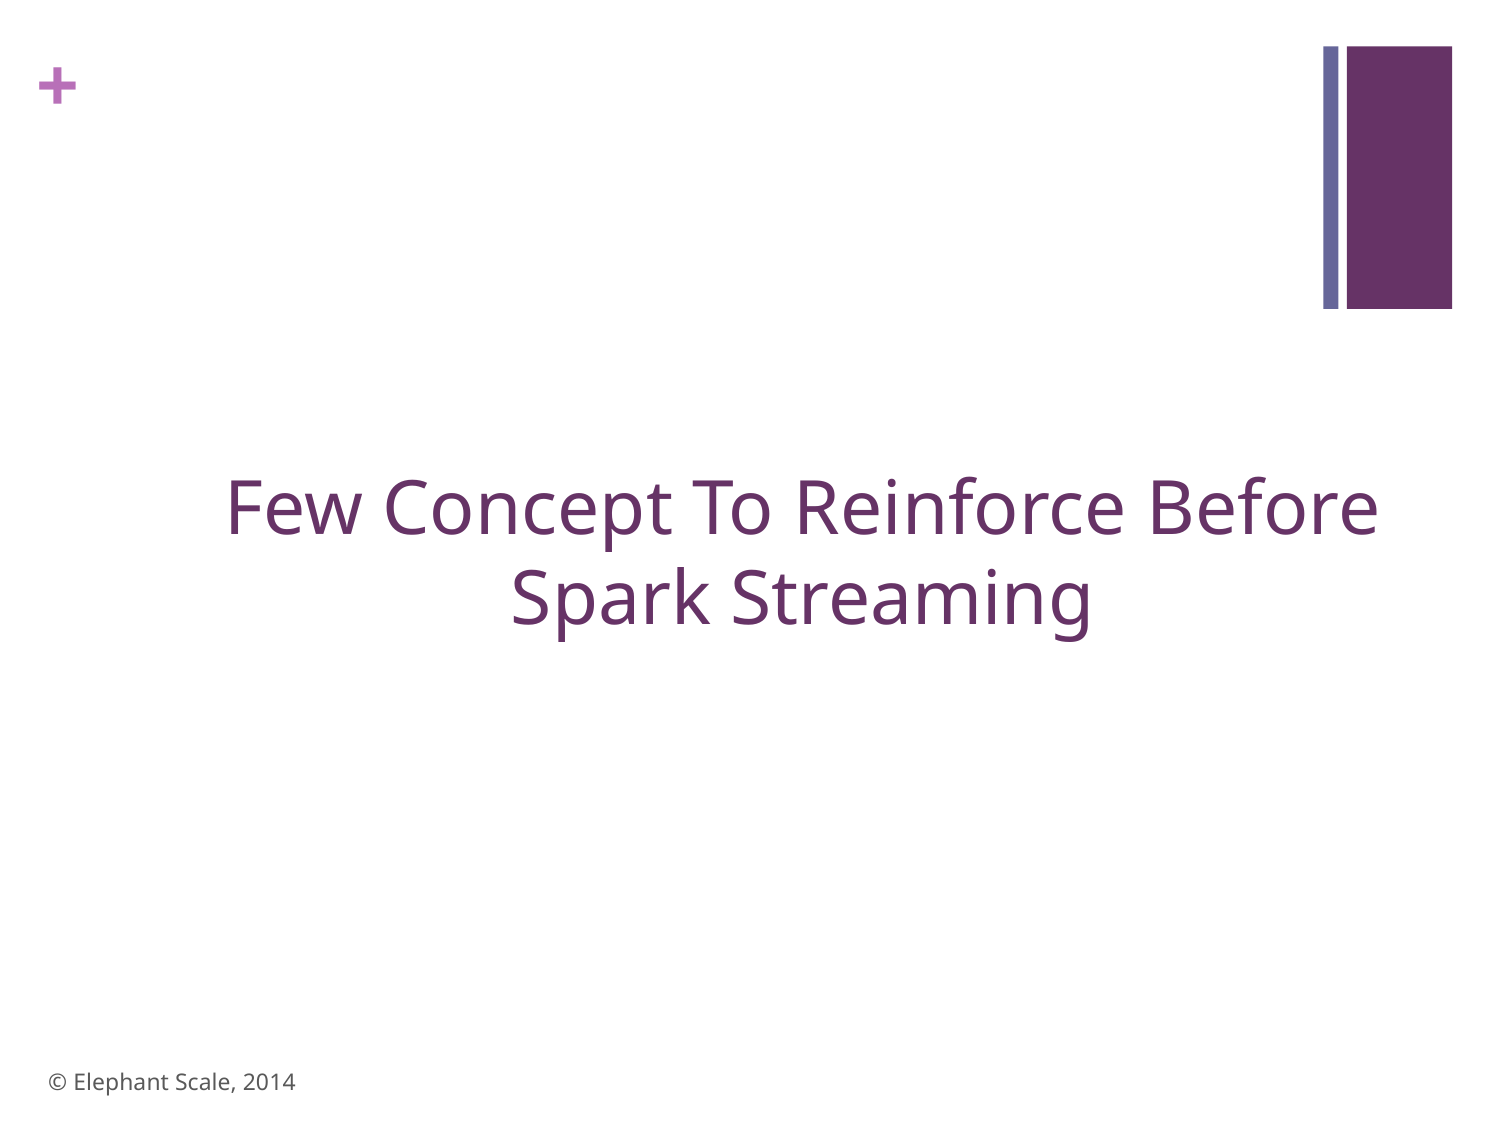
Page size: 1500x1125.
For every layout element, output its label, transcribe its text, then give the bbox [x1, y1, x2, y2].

title Few Concept To Reinforce Before Spark Streaming [183, 452, 1423, 636]
footer © Elephant Scale, 2014 [33, 1053, 1038, 1114]
